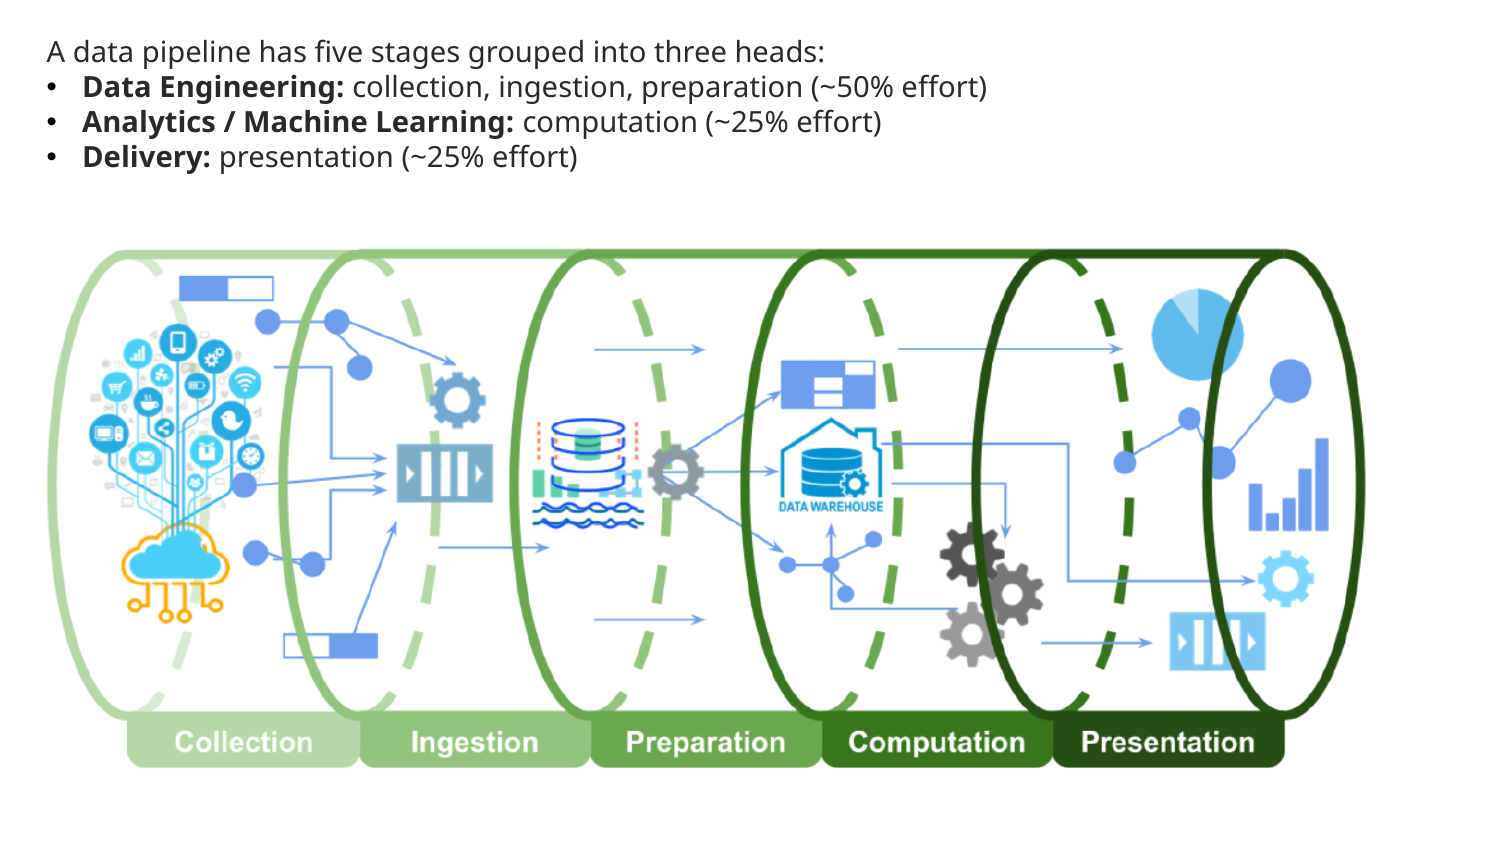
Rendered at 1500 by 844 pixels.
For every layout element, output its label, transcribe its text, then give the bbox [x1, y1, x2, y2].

picture [41, 226, 1382, 780]
text_box A data pipeline has five stages grouped into three heads: Data Engineering: collection, ingestion, preparation (~50% effort) Analytics / Machine Learning: computation (~25% effort) Delivery: presentation (~25% effort) [31, 26, 1055, 181]
